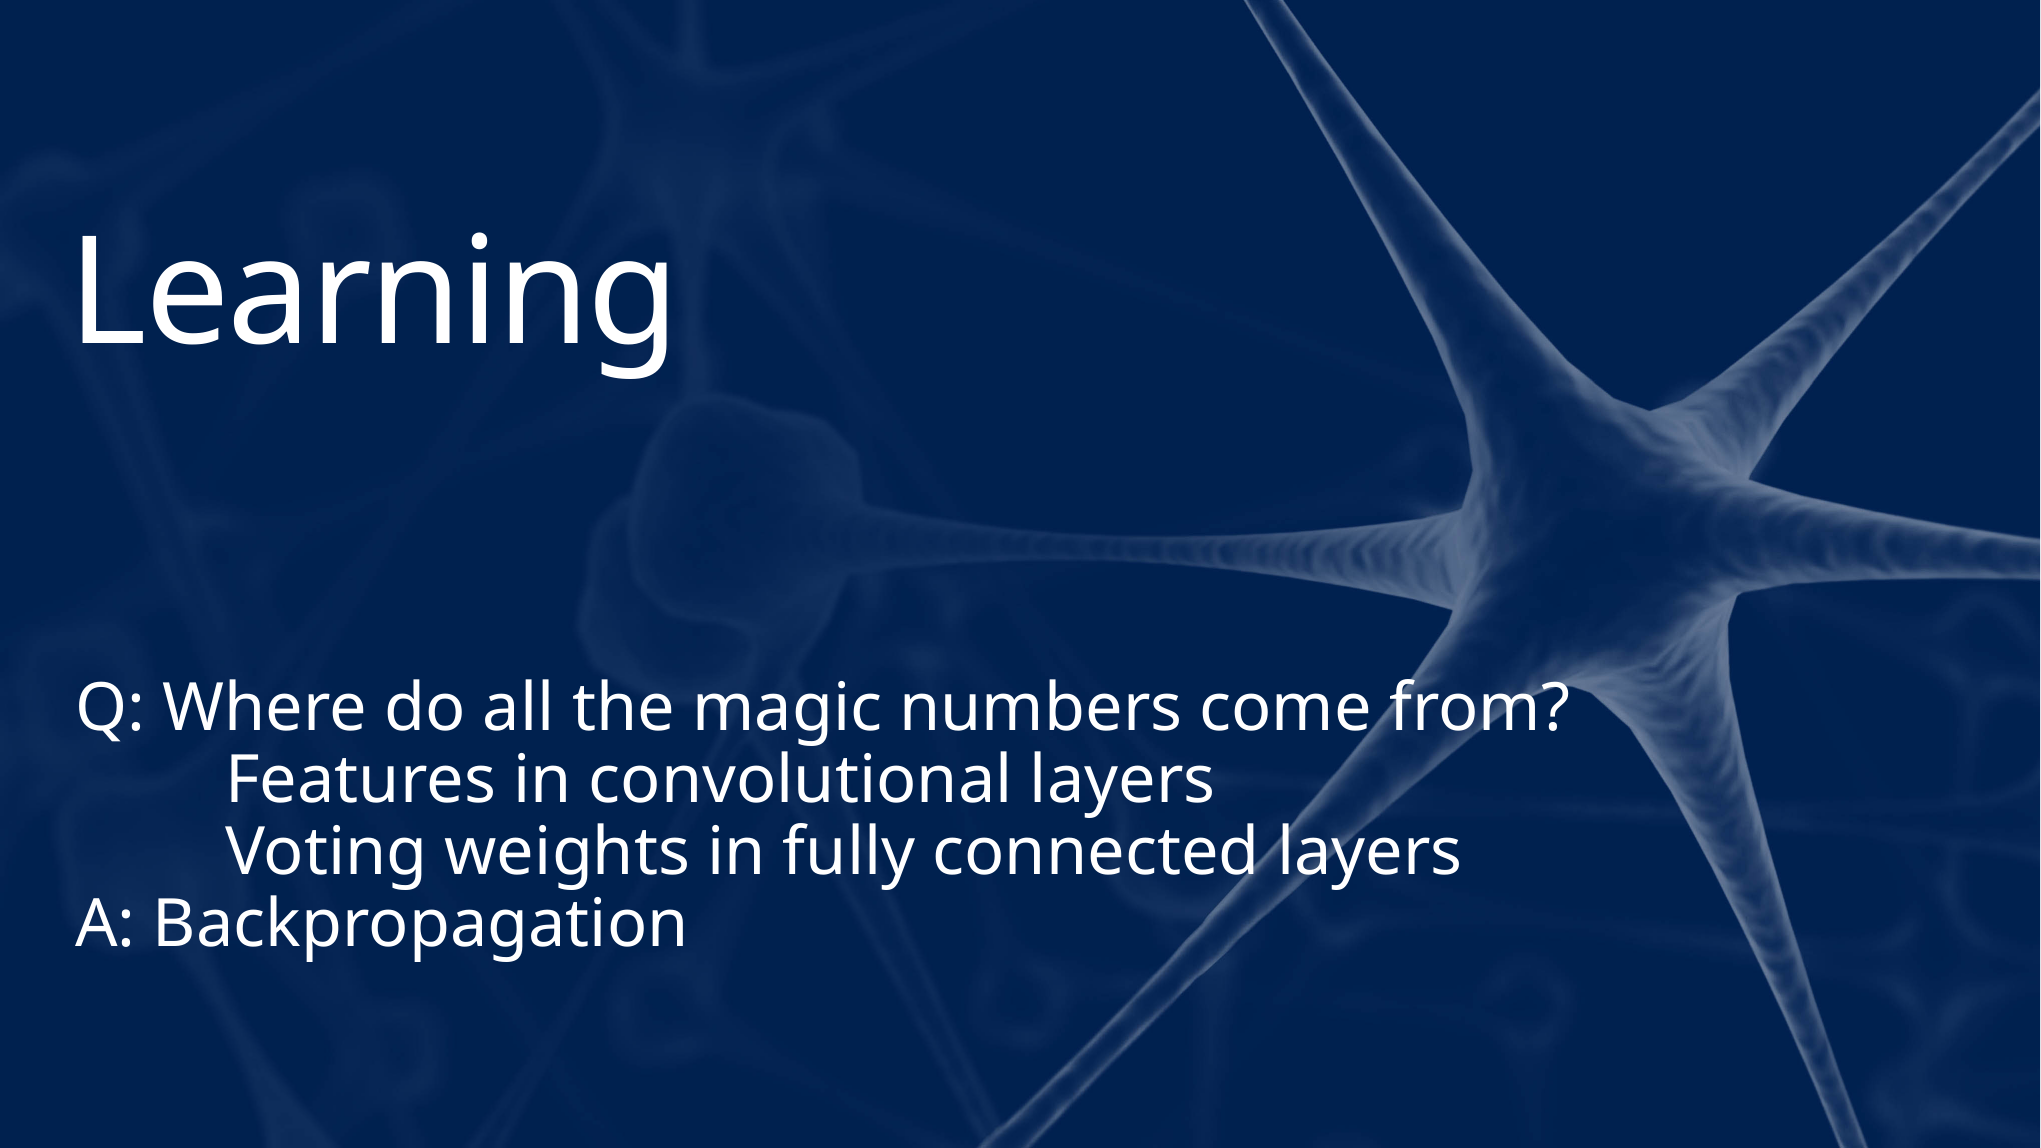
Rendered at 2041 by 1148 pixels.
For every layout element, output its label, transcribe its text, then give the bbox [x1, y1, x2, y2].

list Q: Where do all the magic numbers come from? Features in convolutional layers Voting weights in fully connected layers A: Backpropagation [45, 648, 1696, 949]
picture [0, 0, 2041, 1148]
title Learning [45, 198, 1695, 648]
